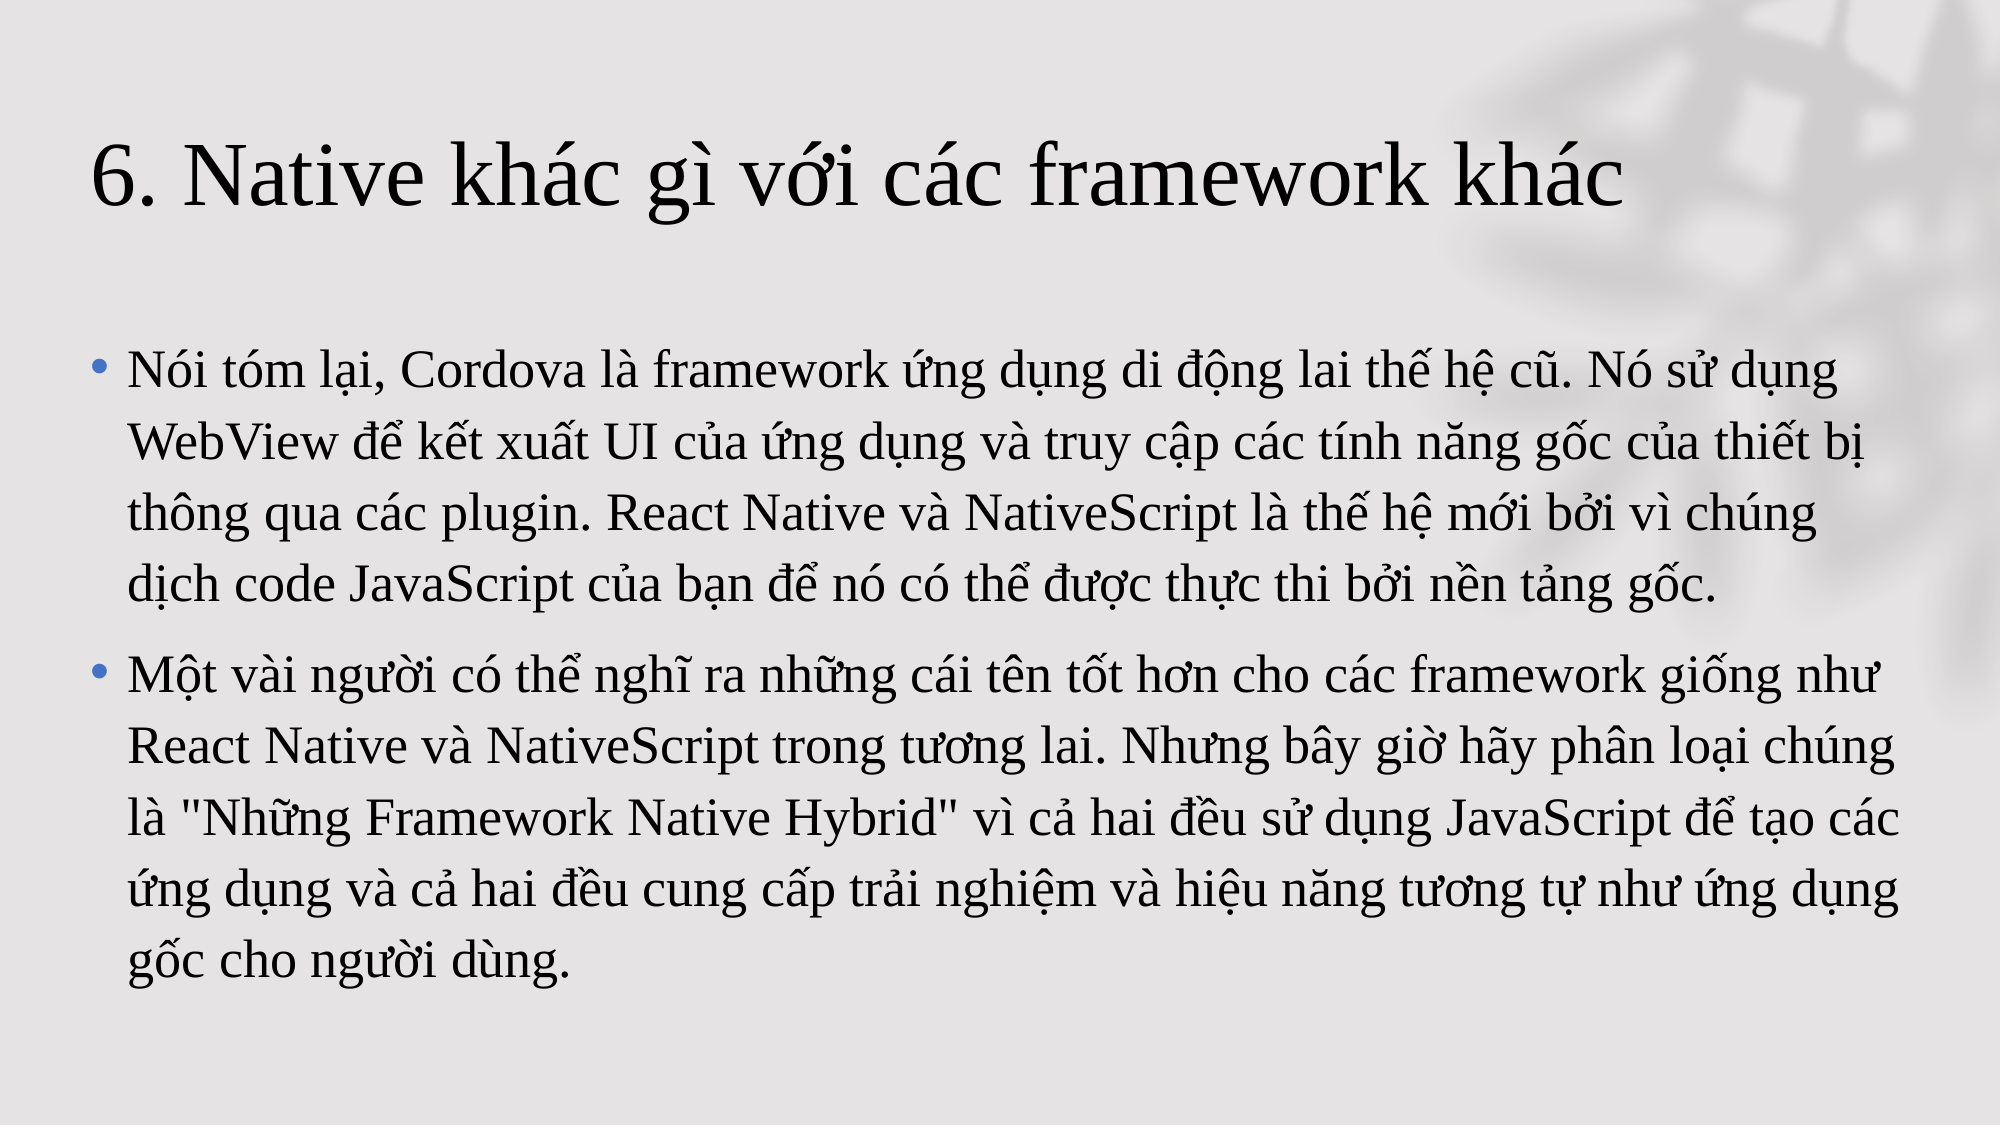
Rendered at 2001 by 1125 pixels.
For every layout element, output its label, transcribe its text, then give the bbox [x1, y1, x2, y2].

title 6. Native khác gì với các framework khác [75, 60, 1863, 278]
list Nói tóm lại, Cordova là framework ứng dụng di động lai thế hệ cũ. Nó sử dụng WebView để kết xuất UI của ứng dụng và truy cập các tính năng gốc của thiết bị thông qua các plugin. React Native và NativeScript là thế hệ mới bởi vì chúng dịch code JavaScript của bạn để nó có thể được thực thi bởi nền tảng gốc. Một vài người có thể nghĩ ra những cái tên tốt hơn cho các framework giống như React Native và NativeScript trong tương lai. Nhưng bây giờ hãy phân loại chúng là "Những Framework Native Hybrid" vì cả hai đều sử dụng JavaScript để tạo các ứng dụng và cả hai đều cung cấp trải nghiệm và hiệu năng tương tự như ứng dụng gốc cho người dùng. [75, 319, 1925, 1009]
